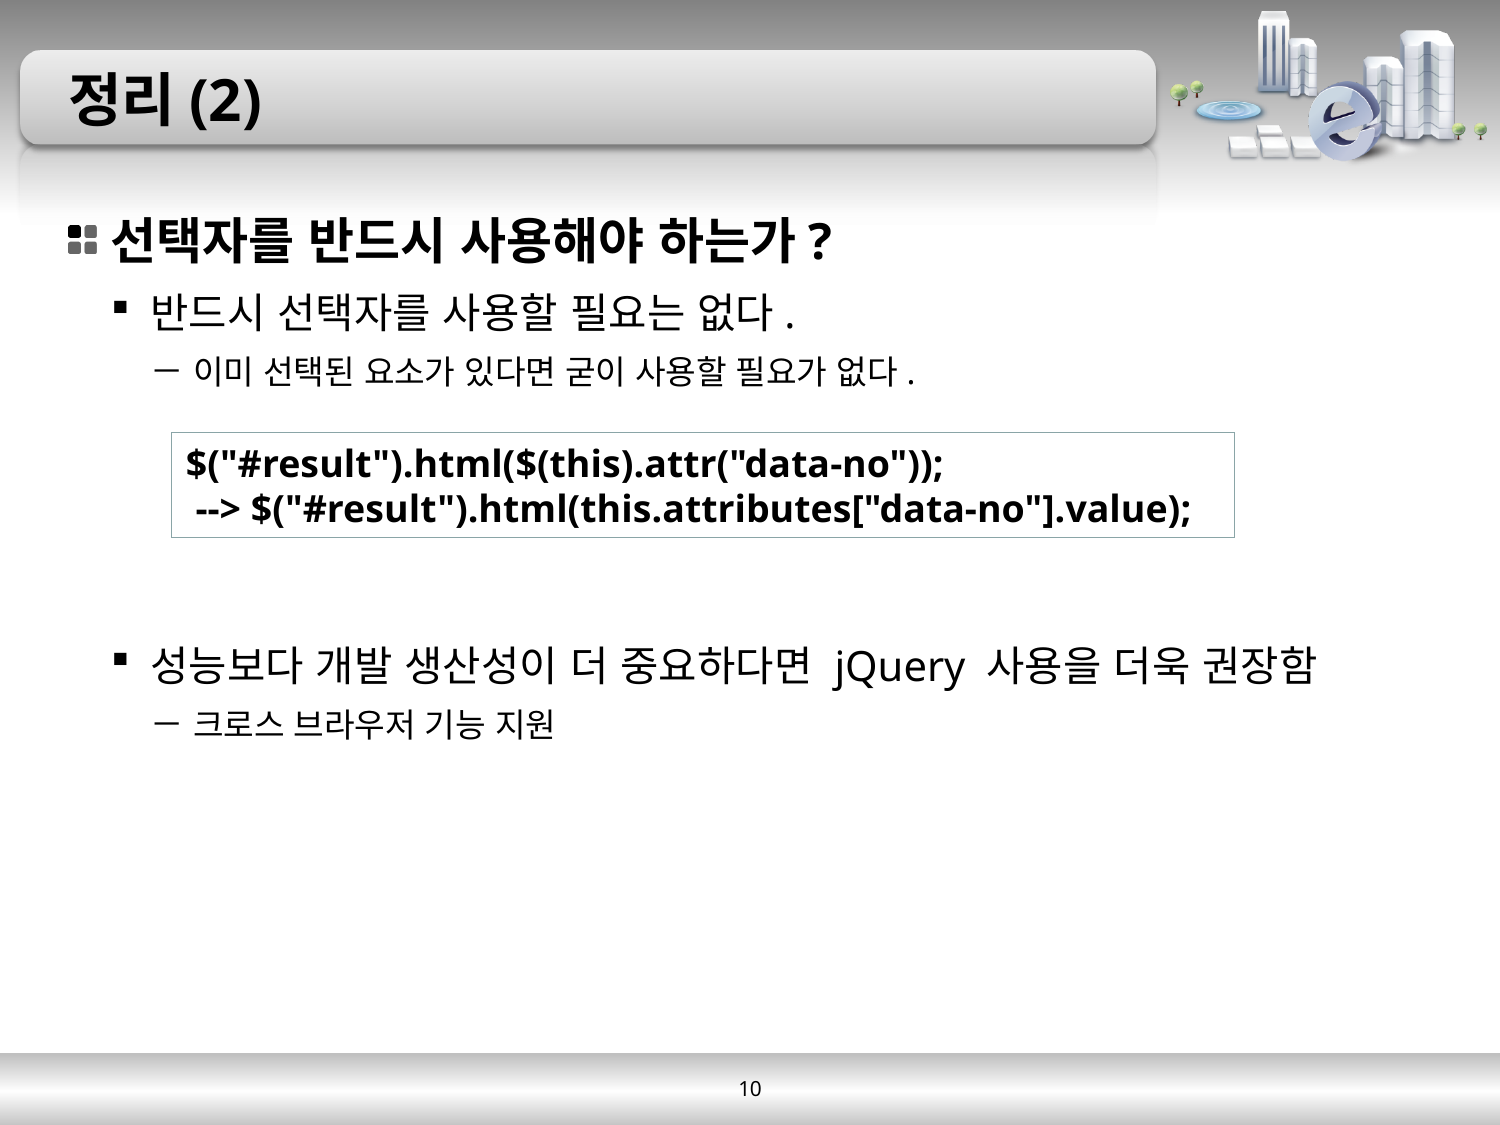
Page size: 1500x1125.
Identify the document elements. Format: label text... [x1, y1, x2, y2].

text_box $("#result").html($(this).attr("data-no")); --> $("#result").html(this.attributes["data-no"].value); [171, 432, 1235, 538]
picture [9, 46, 1166, 243]
picture [1170, 11, 1487, 177]
picture [68, 225, 97, 254]
list 선택자를 반드시 사용해야 하는가? 반드시 선택자를 사용할 필요는 없다. 이미 선택된 요소가 있다면 굳이 사용할 필요가 없다. 성능보다 개발 생산성이 더 중요하다면 jQuery 사용을 더욱 권장함 크로스 브라우저 기능 지원 [52, 196, 1446, 1036]
title 정리(2) [52, 55, 1404, 156]
